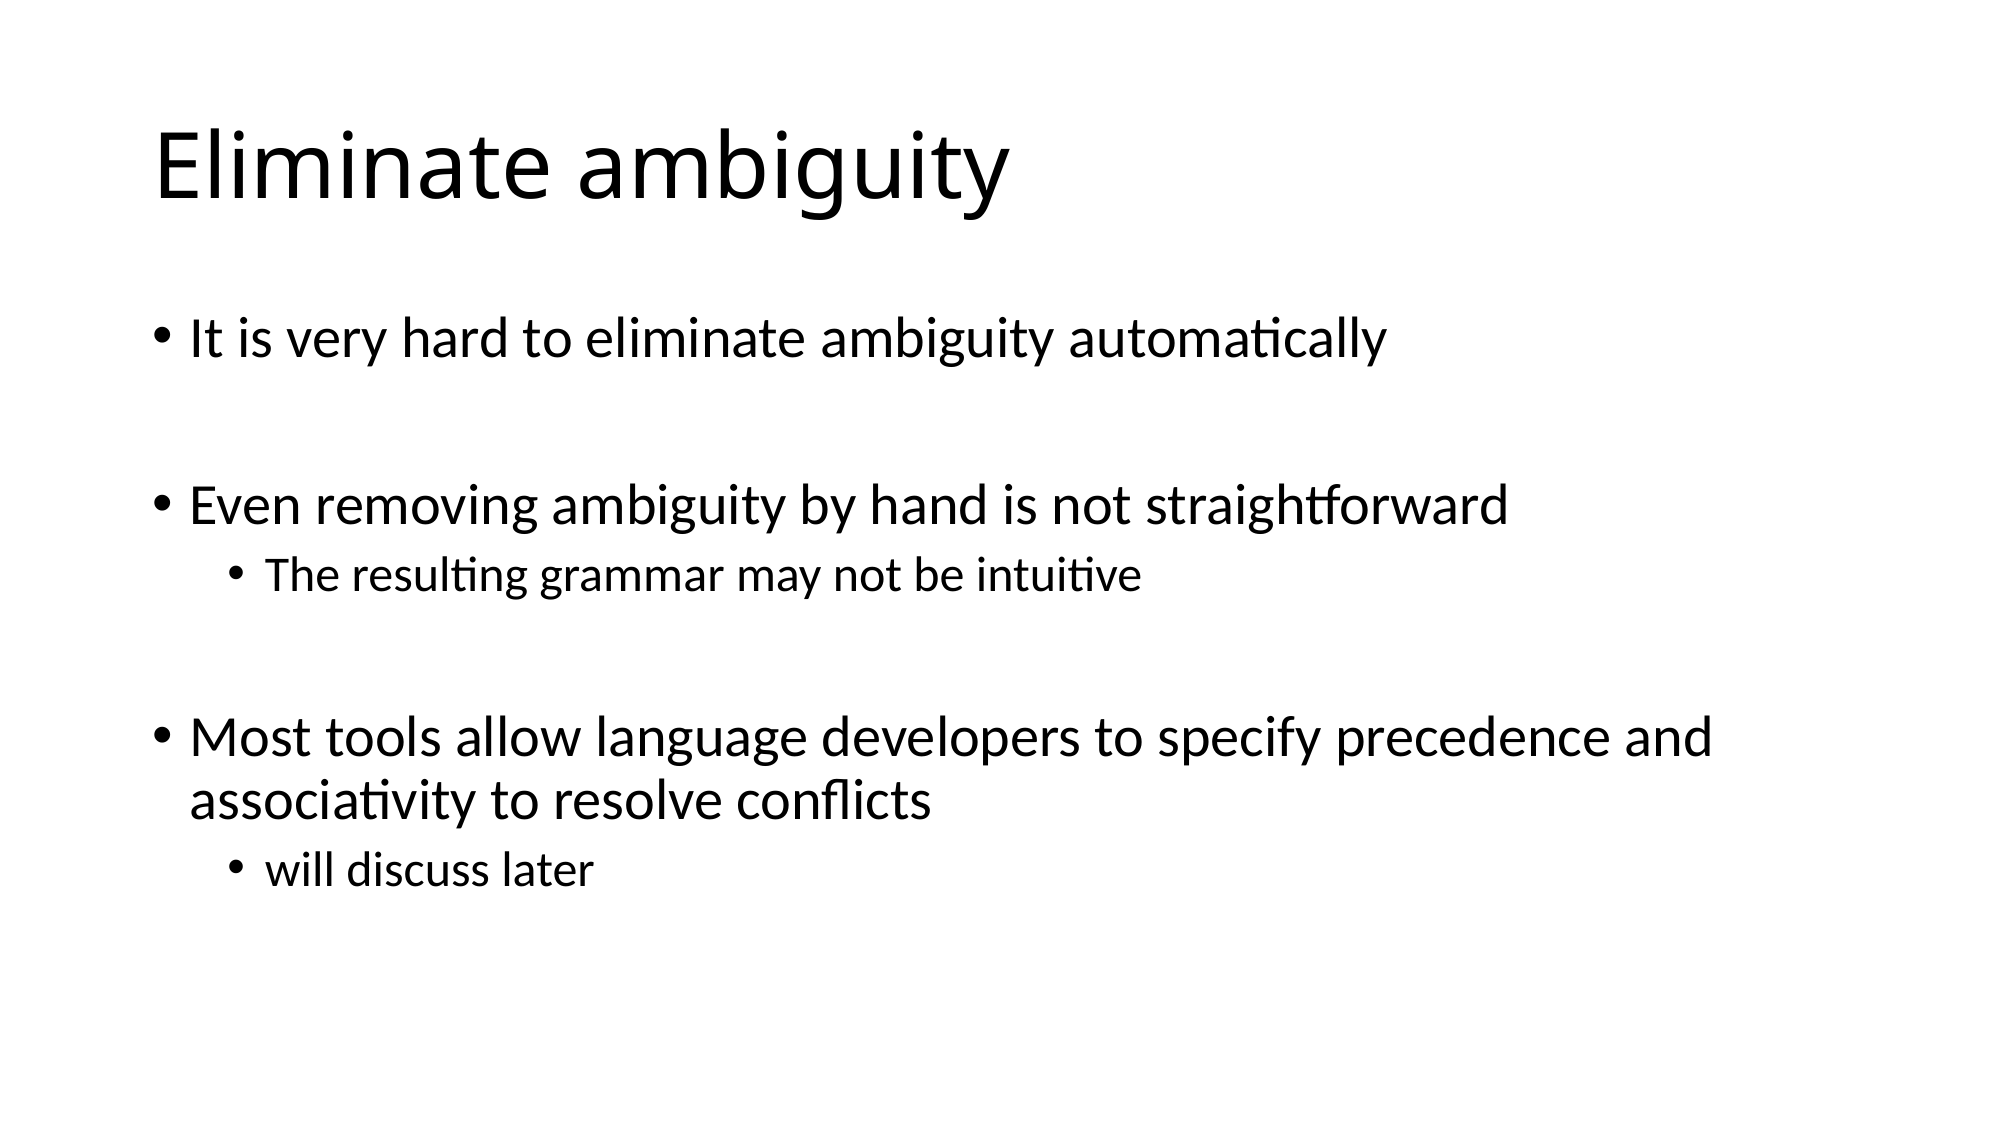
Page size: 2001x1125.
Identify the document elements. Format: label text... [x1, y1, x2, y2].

title Eliminate ambiguity [137, 59, 1863, 278]
list It is very hard to eliminate ambiguity automatically Even removing ambiguity by hand is not straightforward The resulting grammar may not be intuitive Most tools allow language developers to specify precedence and associativity to resolve conflicts will discuss later [137, 299, 1863, 1014]
